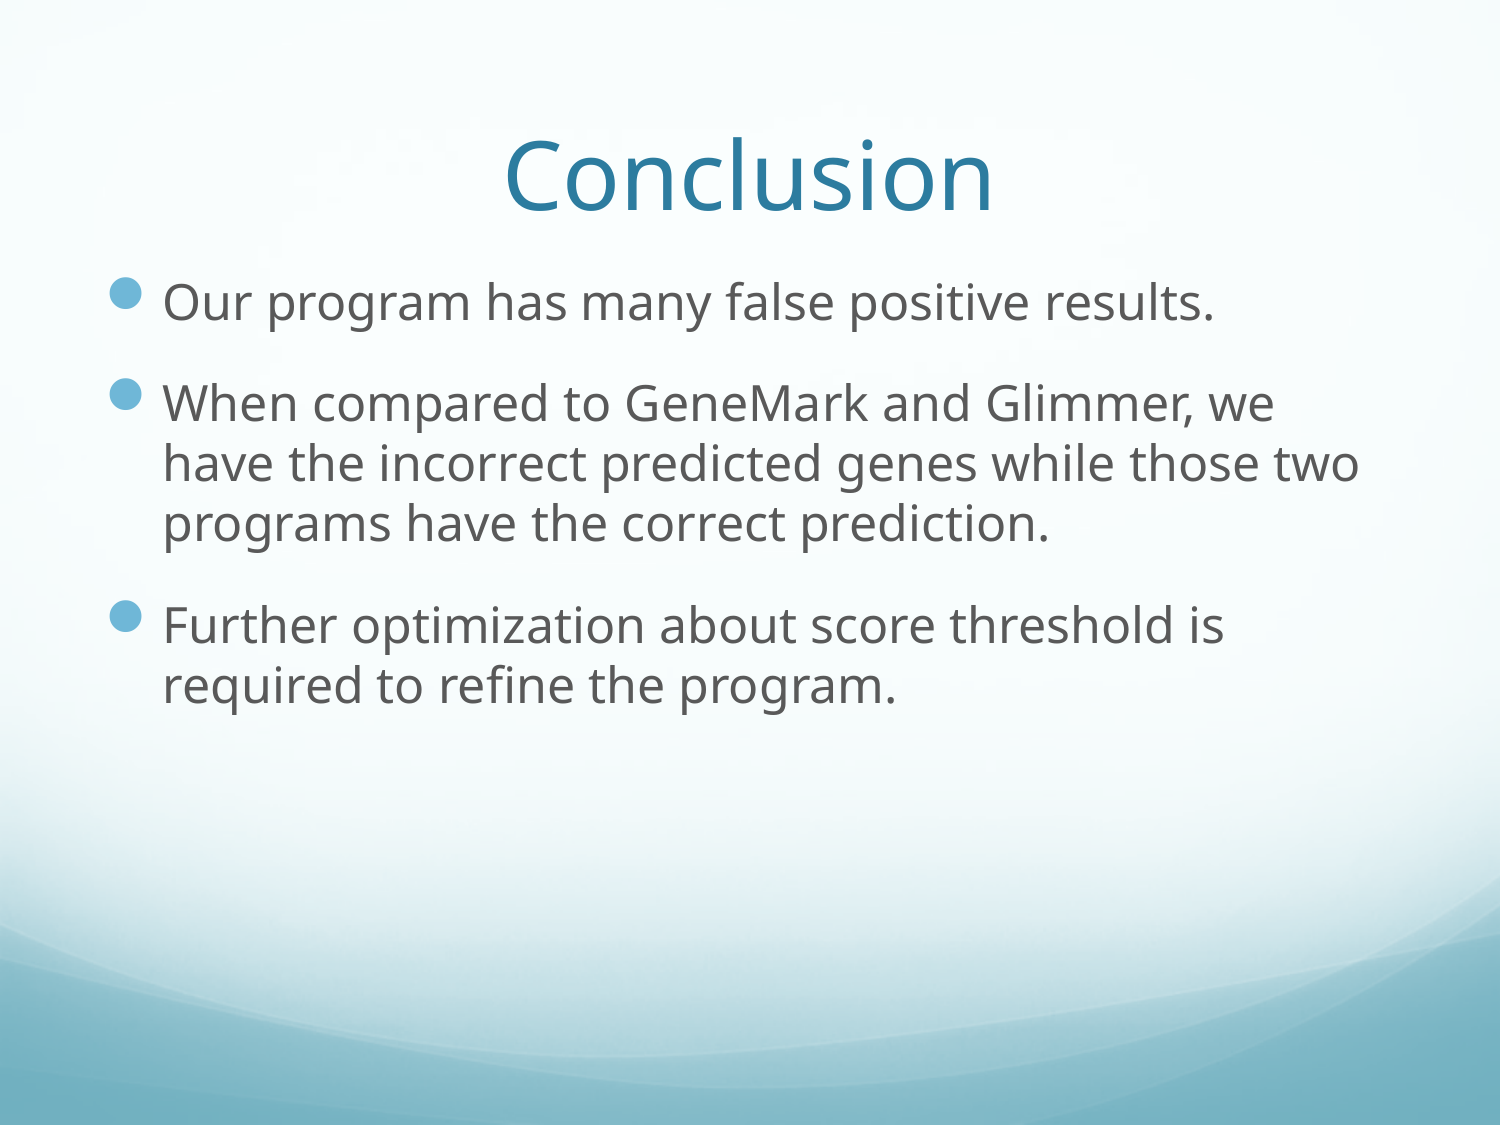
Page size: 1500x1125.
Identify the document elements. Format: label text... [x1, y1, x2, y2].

list Our program has many false positive results. When compared to GeneMark and Glimmer, we have the incorrect predicted genes while those two programs have the correct prediction. Further optimization about score threshold is required to refine the program. [90, 262, 1410, 975]
title Conclusion [90, 17, 1410, 237]
